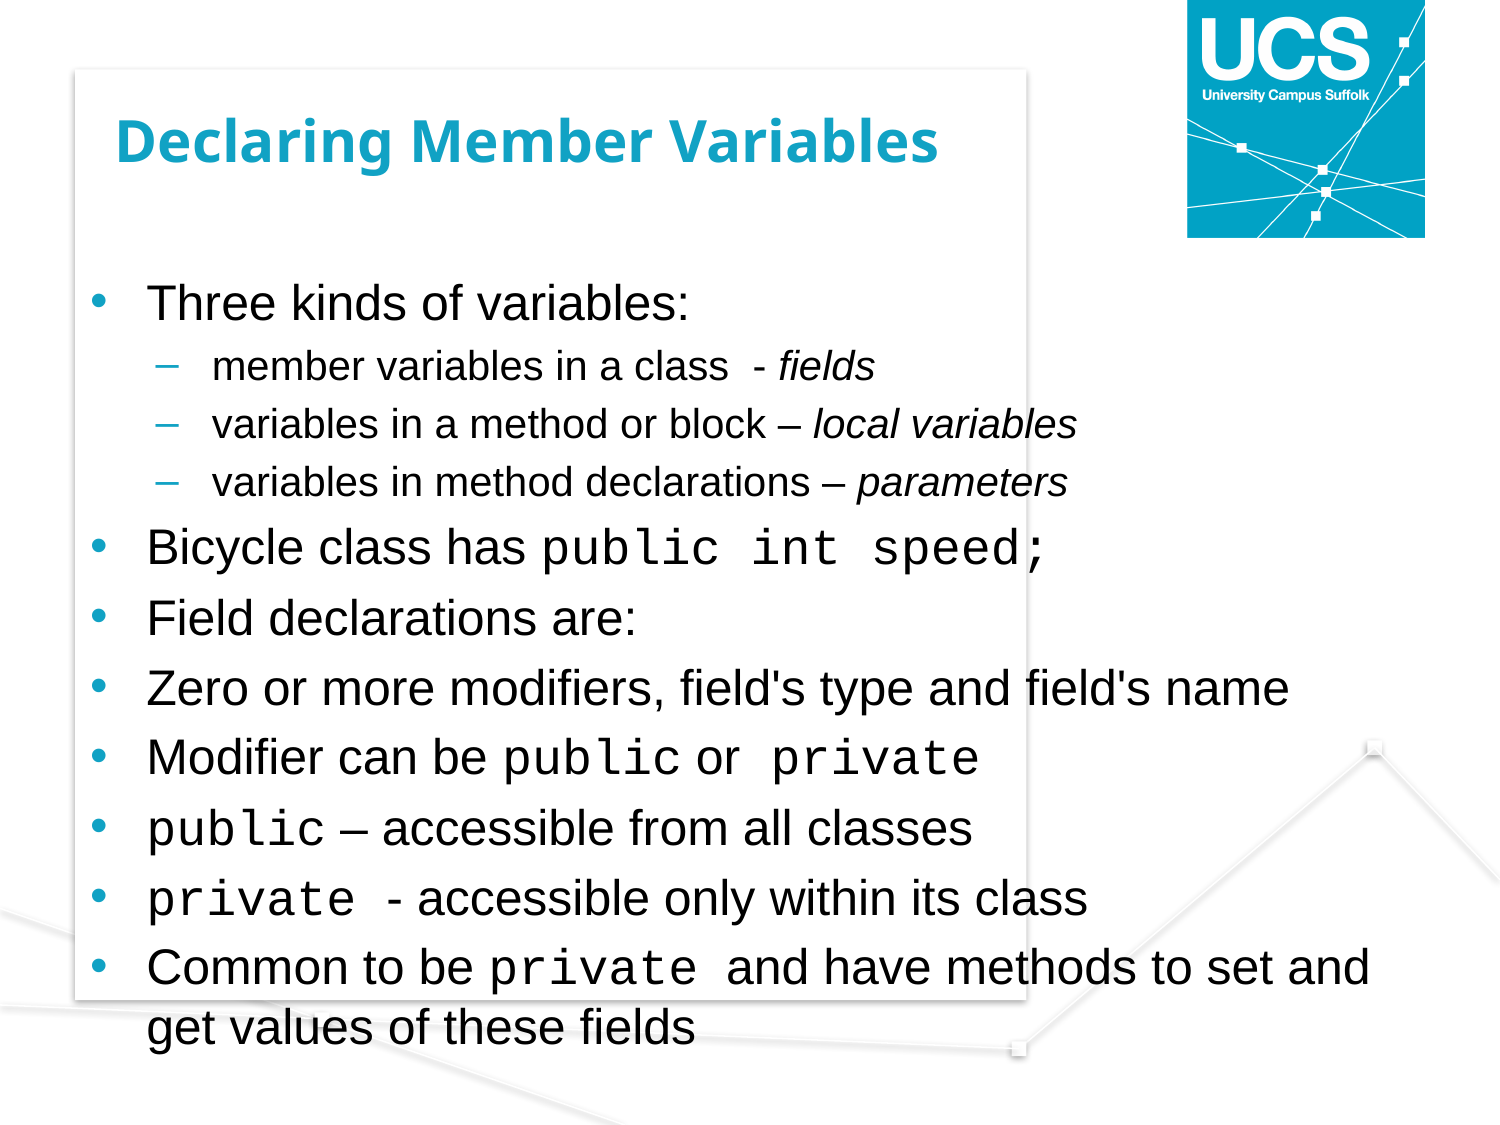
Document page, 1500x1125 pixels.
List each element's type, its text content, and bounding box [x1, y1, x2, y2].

picture [1187, 0, 1425, 238]
title Declaring Member Variables [99, 44, 1012, 233]
list Three kinds of variables: member variables in a class - fields variables in a method or block – local variables variables in method declarations – parameters Bicycle class has public int speed; Field declarations are: Zero or more modifiers, field's type and field's name Modifier can be public or private public – accessible from all classes private - accessible only within its class Common to be private and have methods to set and get values of these fields [74, 262, 1424, 1006]
